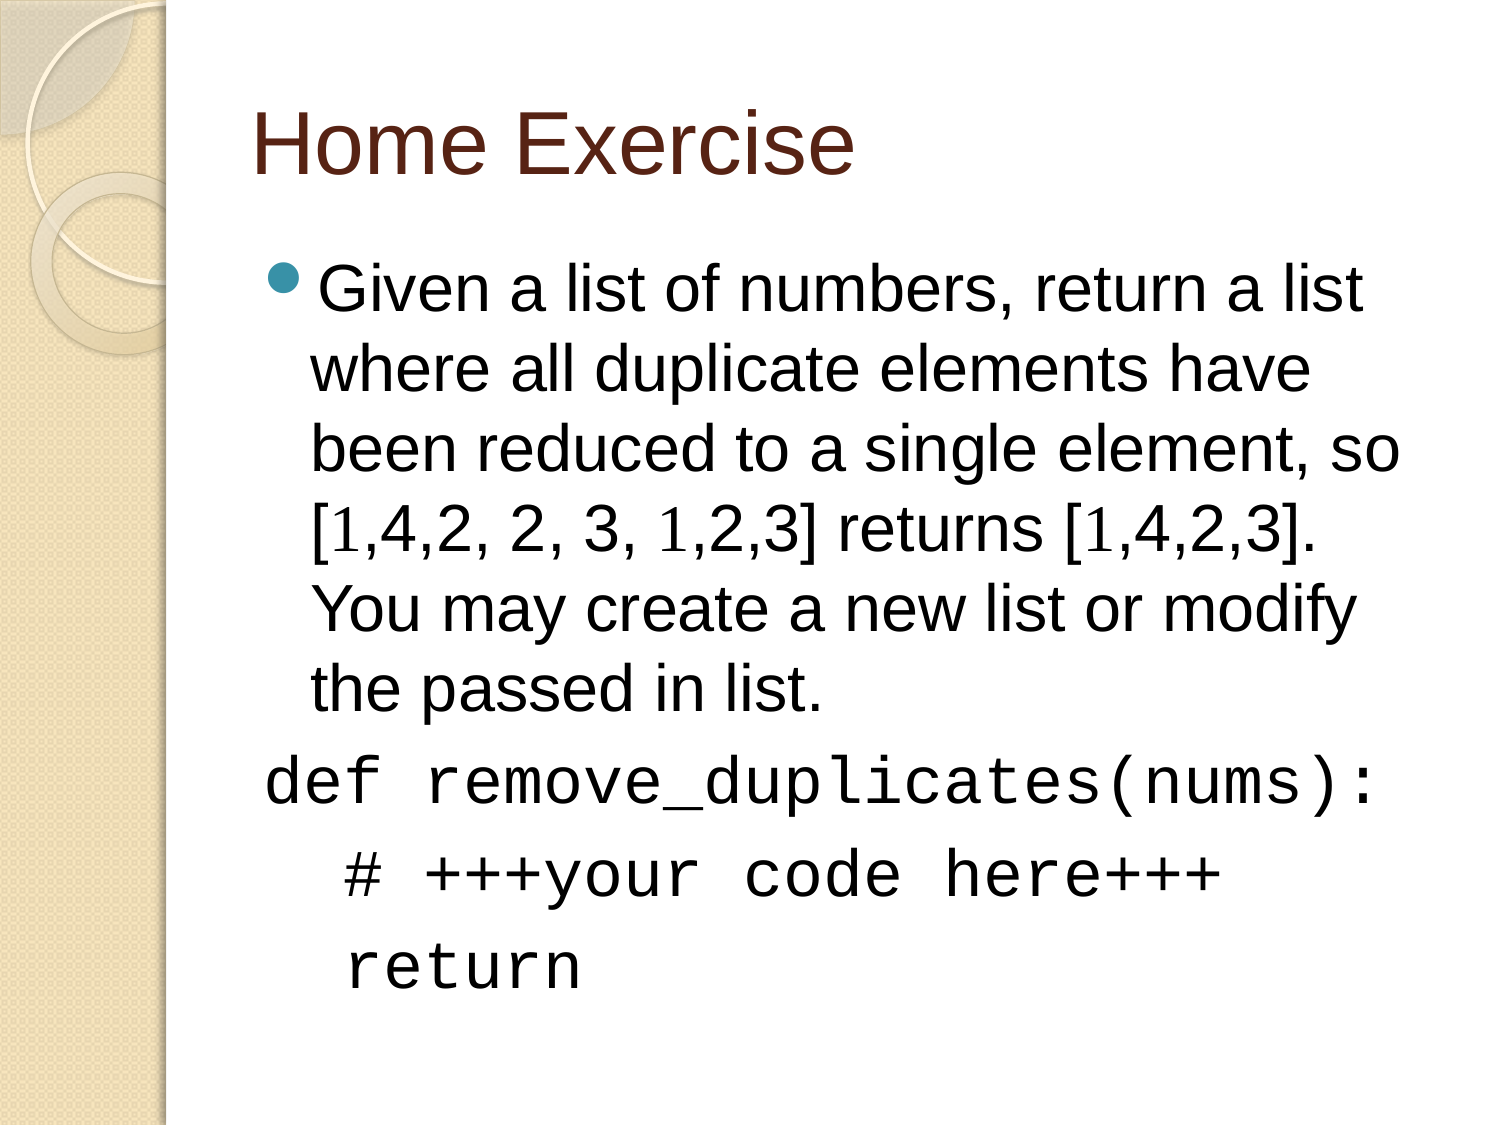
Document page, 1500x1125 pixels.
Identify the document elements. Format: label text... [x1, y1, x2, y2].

list Given a list of numbers, return a list where all duplicate elements have been reduced to a single element, so [1,4,2, 2, 3, 1,2,3] returns [1,4,2,3]. You may create a new list or modify the passed in list. def remove_duplicates(nums): # +++your code here+++ return [235, 237, 1466, 1025]
title Home Exercise [235, 45, 1466, 233]
